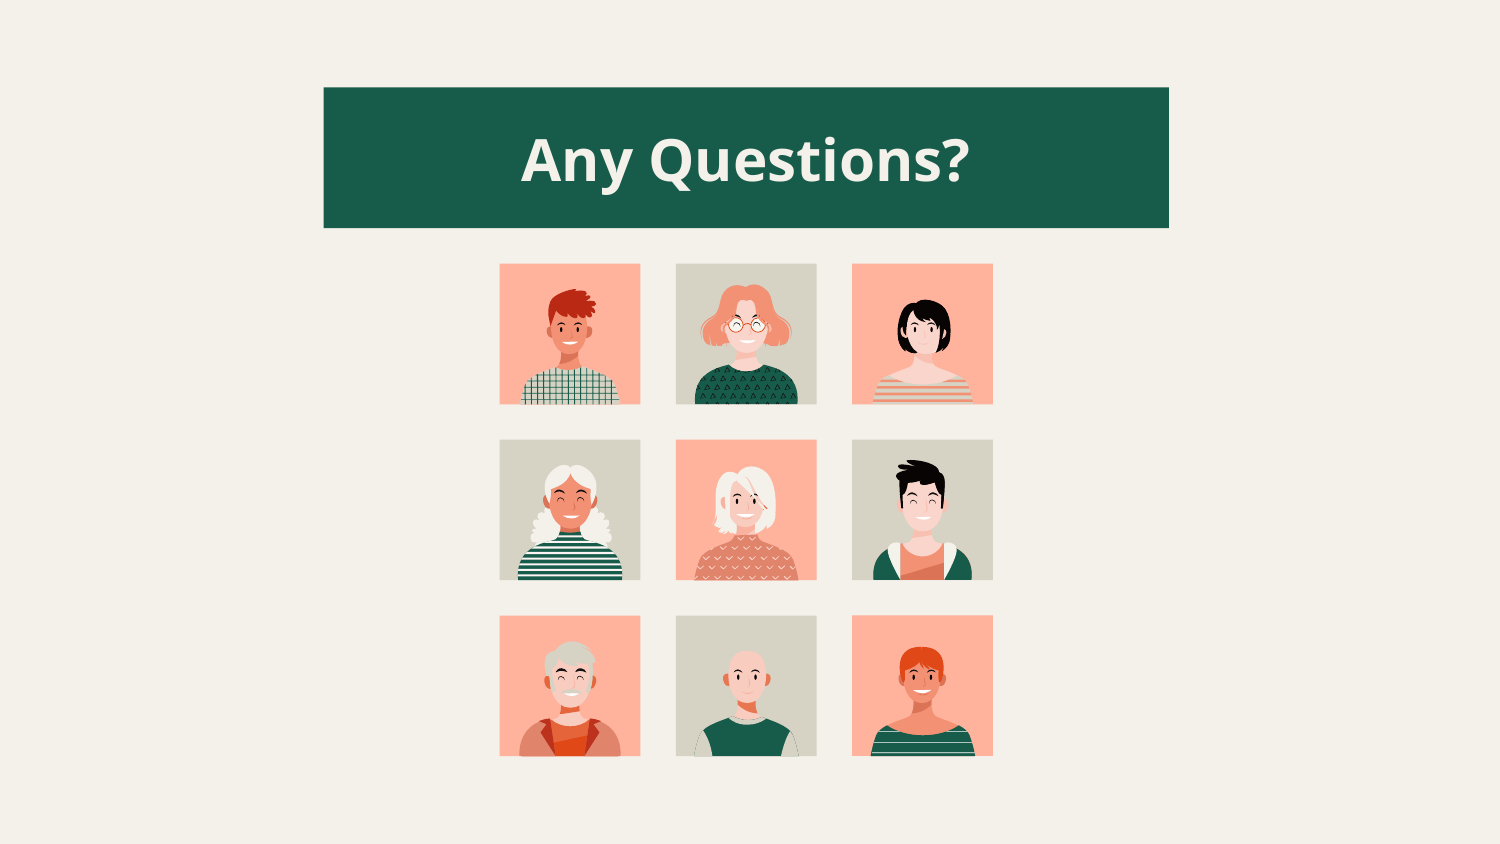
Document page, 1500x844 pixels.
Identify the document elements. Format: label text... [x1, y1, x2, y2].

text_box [872, 299, 974, 405]
text_box [675, 263, 817, 405]
text_box [499, 439, 641, 581]
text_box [691, 284, 801, 405]
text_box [693, 466, 799, 581]
text_box [499, 263, 641, 405]
text_box [852, 439, 993, 581]
text_box [675, 615, 817, 757]
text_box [870, 646, 976, 757]
text_box [675, 439, 817, 581]
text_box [519, 288, 621, 405]
text_box [852, 615, 993, 756]
text_box [852, 263, 993, 405]
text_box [514, 464, 627, 581]
title Any Questions? [323, 87, 1169, 229]
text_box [870, 459, 975, 581]
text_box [693, 650, 799, 757]
text_box [499, 615, 641, 757]
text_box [515, 641, 625, 757]
